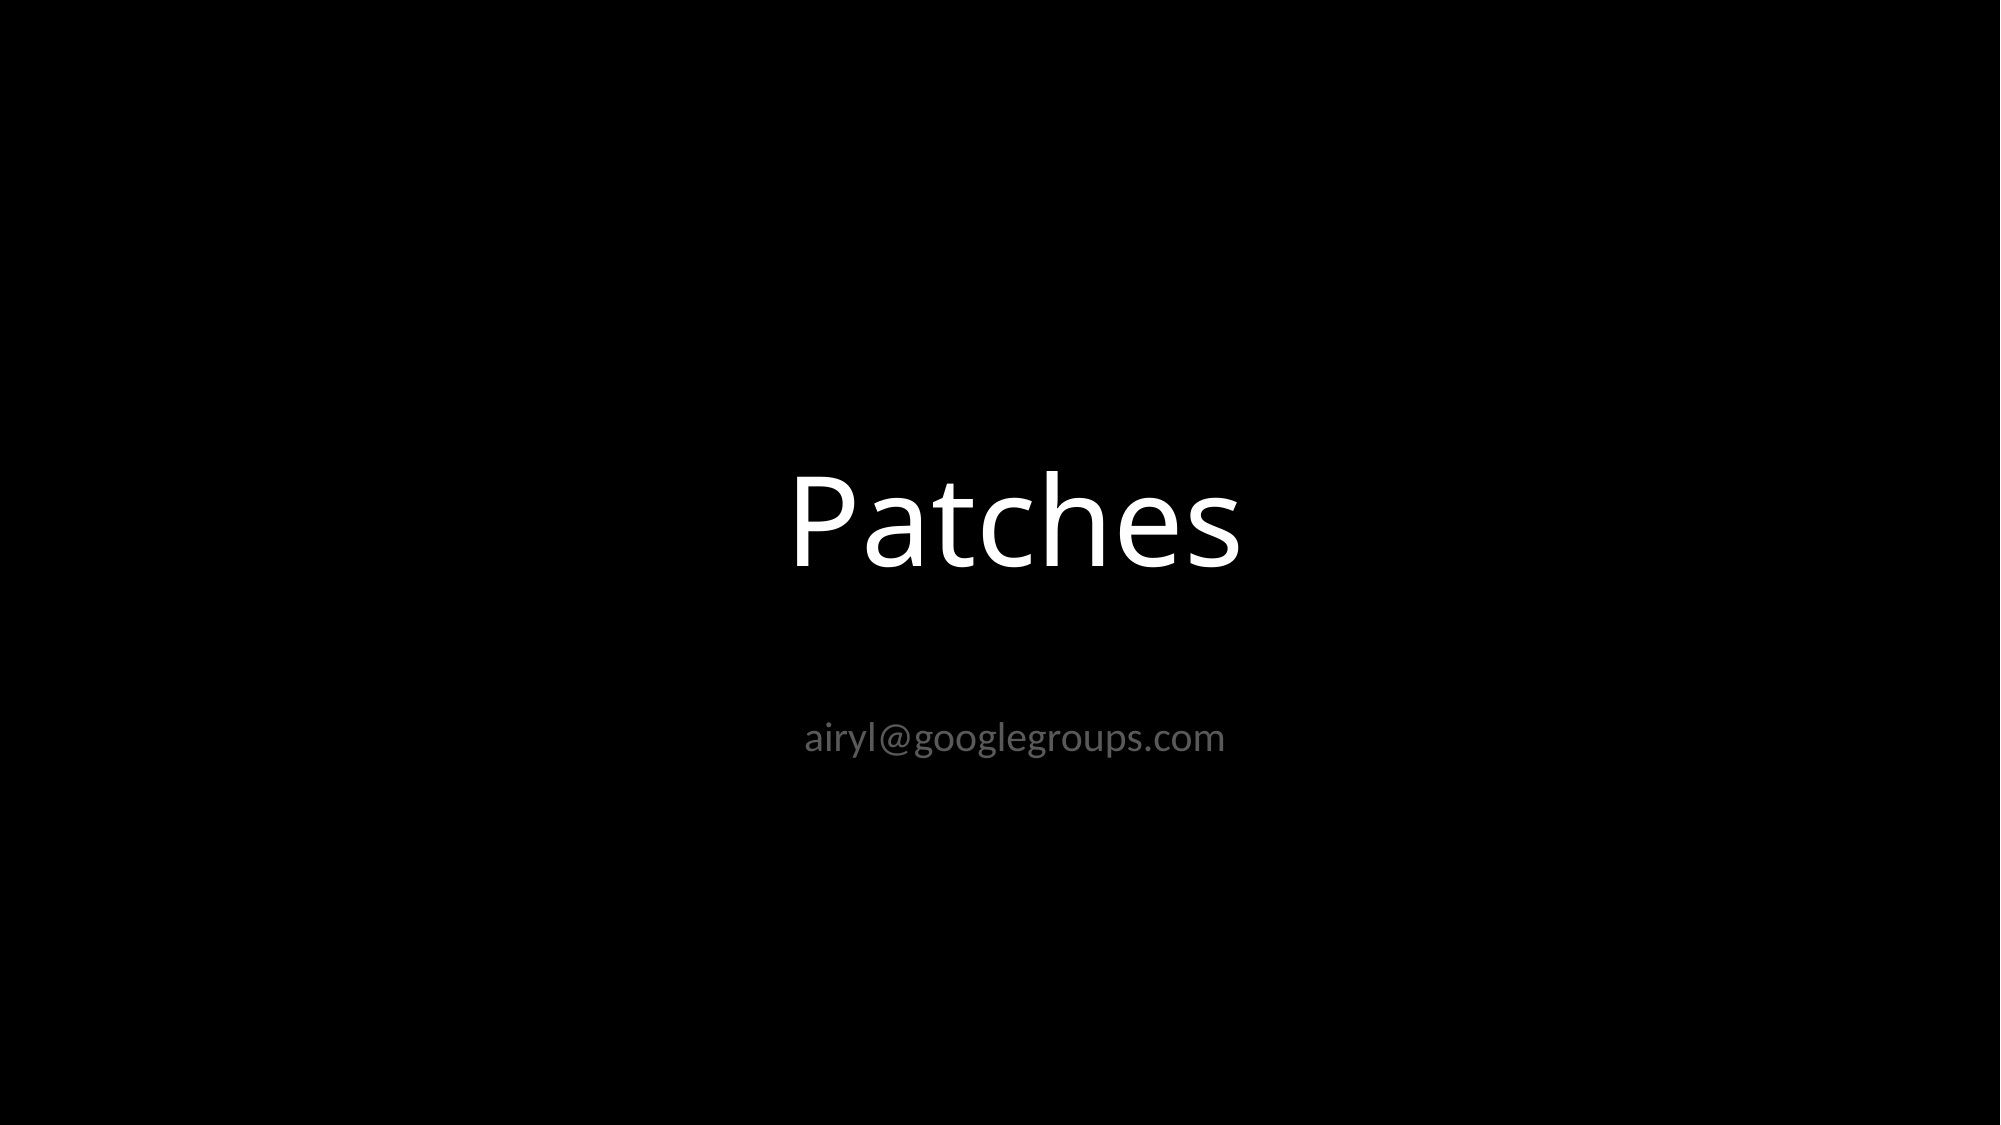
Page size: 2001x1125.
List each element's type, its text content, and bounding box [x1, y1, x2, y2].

subtitle airyl@googlegroups.com [691, 707, 1339, 779]
title Patches [205, 323, 1825, 602]
